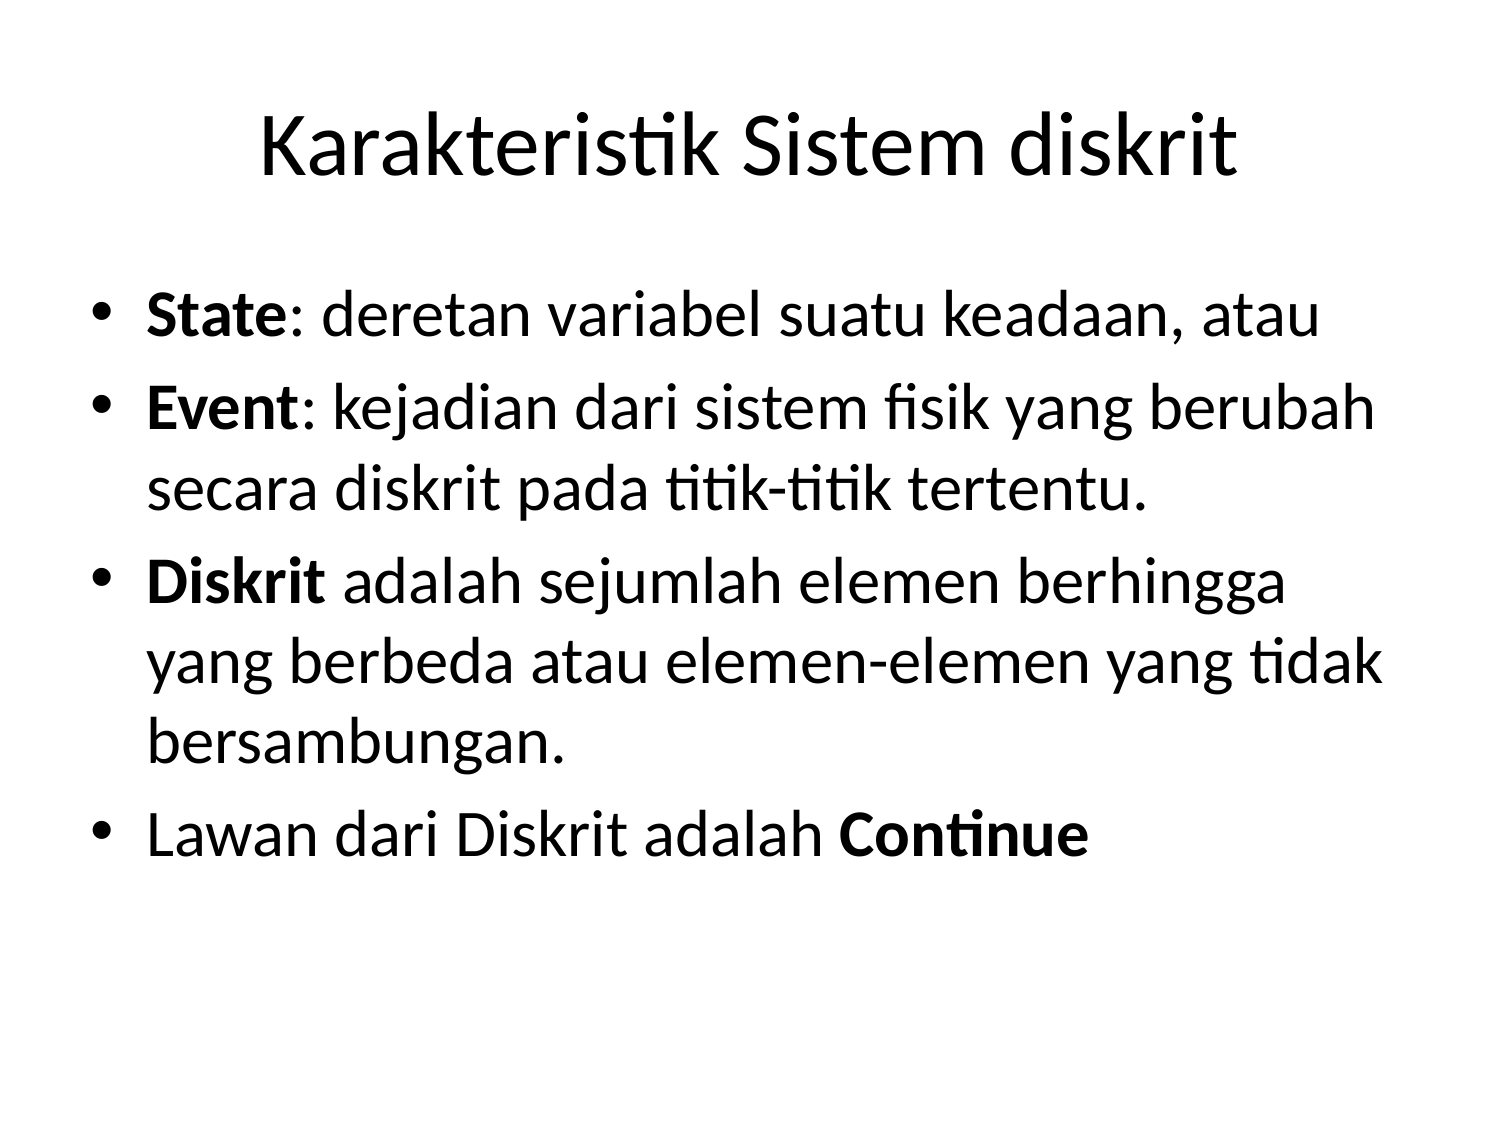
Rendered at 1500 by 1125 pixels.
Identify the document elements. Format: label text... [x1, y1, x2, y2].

title Karakteristik Sistem diskrit [75, 45, 1425, 233]
list State: deretan variabel suatu keadaan, atau Event: kejadian dari sistem fisik yang berubah secara diskrit pada titik-titik tertentu. Diskrit adalah sejumlah elemen berhingga yang berbeda atau elemen-elemen yang tidak bersambungan. Lawan dari Diskrit adalah Continue [75, 262, 1425, 1005]
